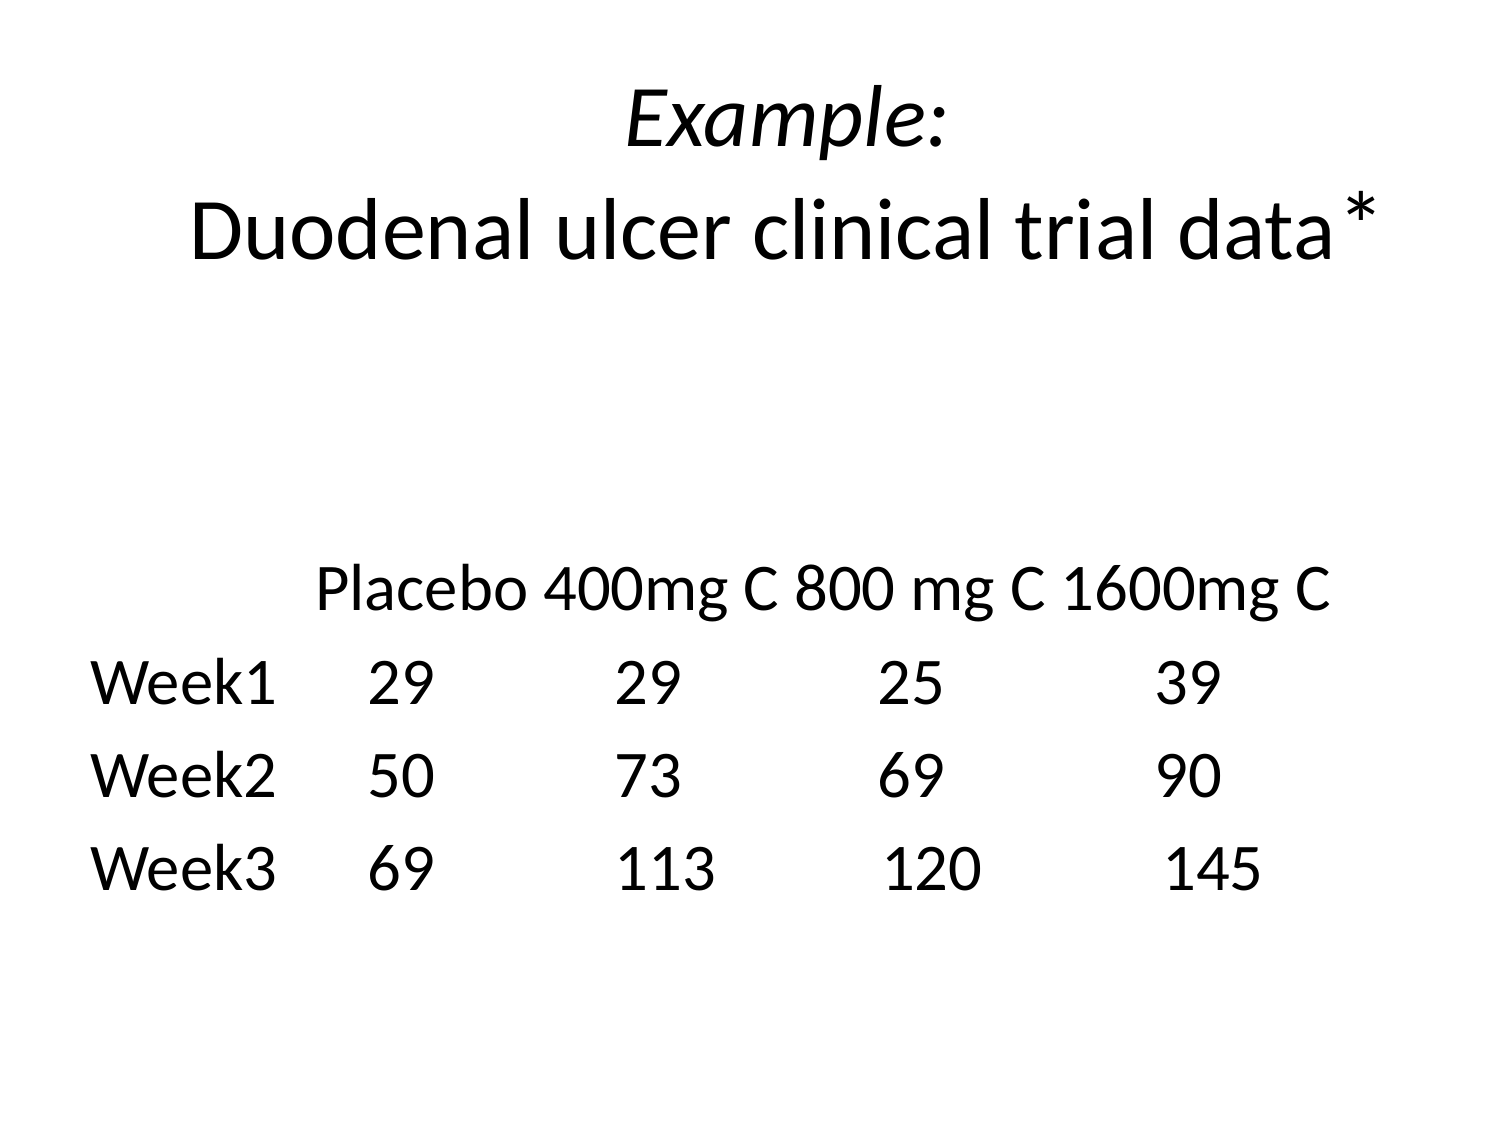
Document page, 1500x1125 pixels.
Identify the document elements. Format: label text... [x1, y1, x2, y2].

list Placebo 400mg C 800 mg C 1600mg C Week1 29 29 25 39 Week2 50 73 69 90 Week3 69 113 120 145 [75, 350, 1425, 1005]
title Example: Duodenal ulcer clinical trial data* [112, 50, 1463, 325]
